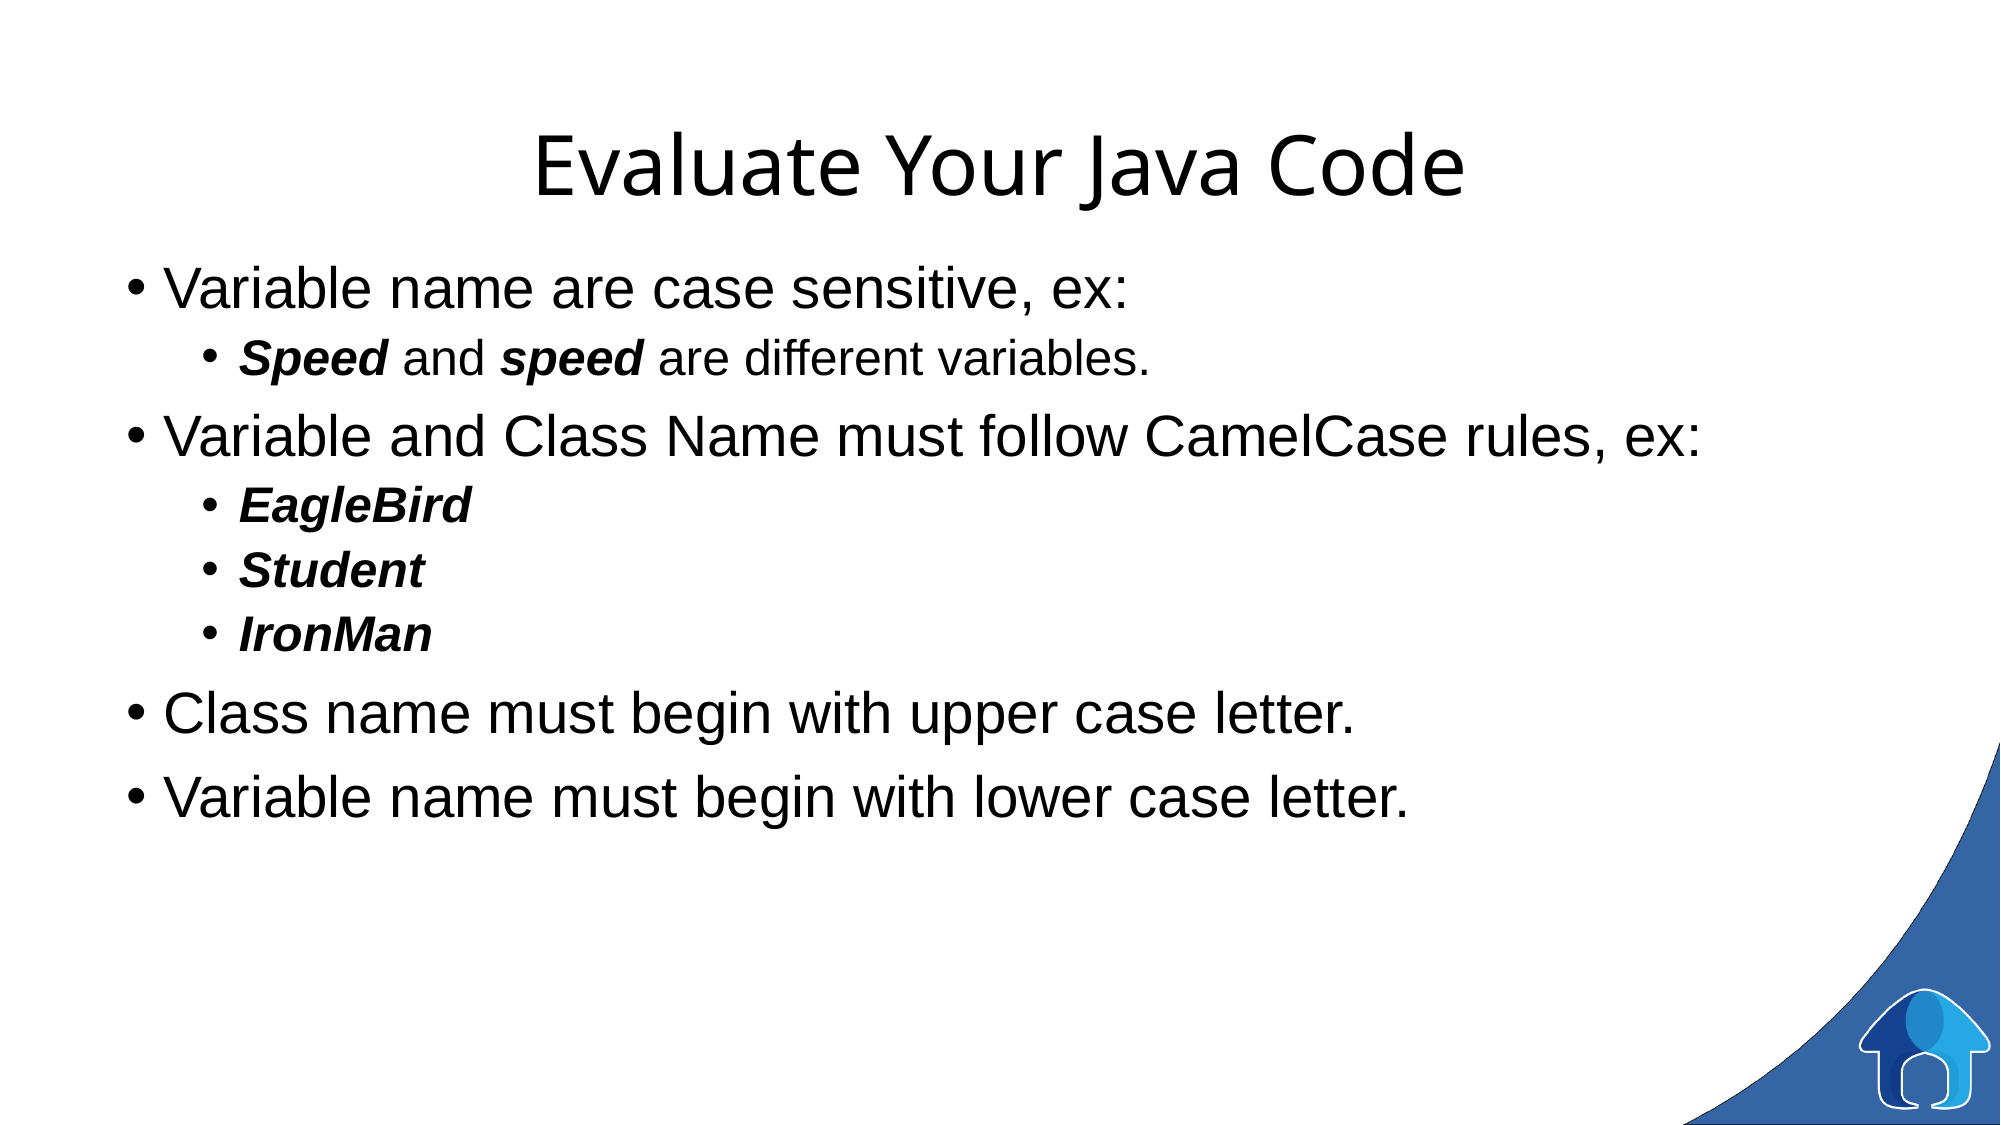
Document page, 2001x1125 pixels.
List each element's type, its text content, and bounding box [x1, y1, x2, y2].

list Variable name are case sensitive, ex: Speed and speed are different variables. Variable and Class Name must follow CamelCase rules, ex: EagleBird Student IronMan Class name must begin with upper case letter. Variable name must begin with lower case letter. [111, 251, 1898, 992]
picture [1683, 723, 2000, 1125]
title Evaluate Your Java Code [137, 59, 1863, 251]
